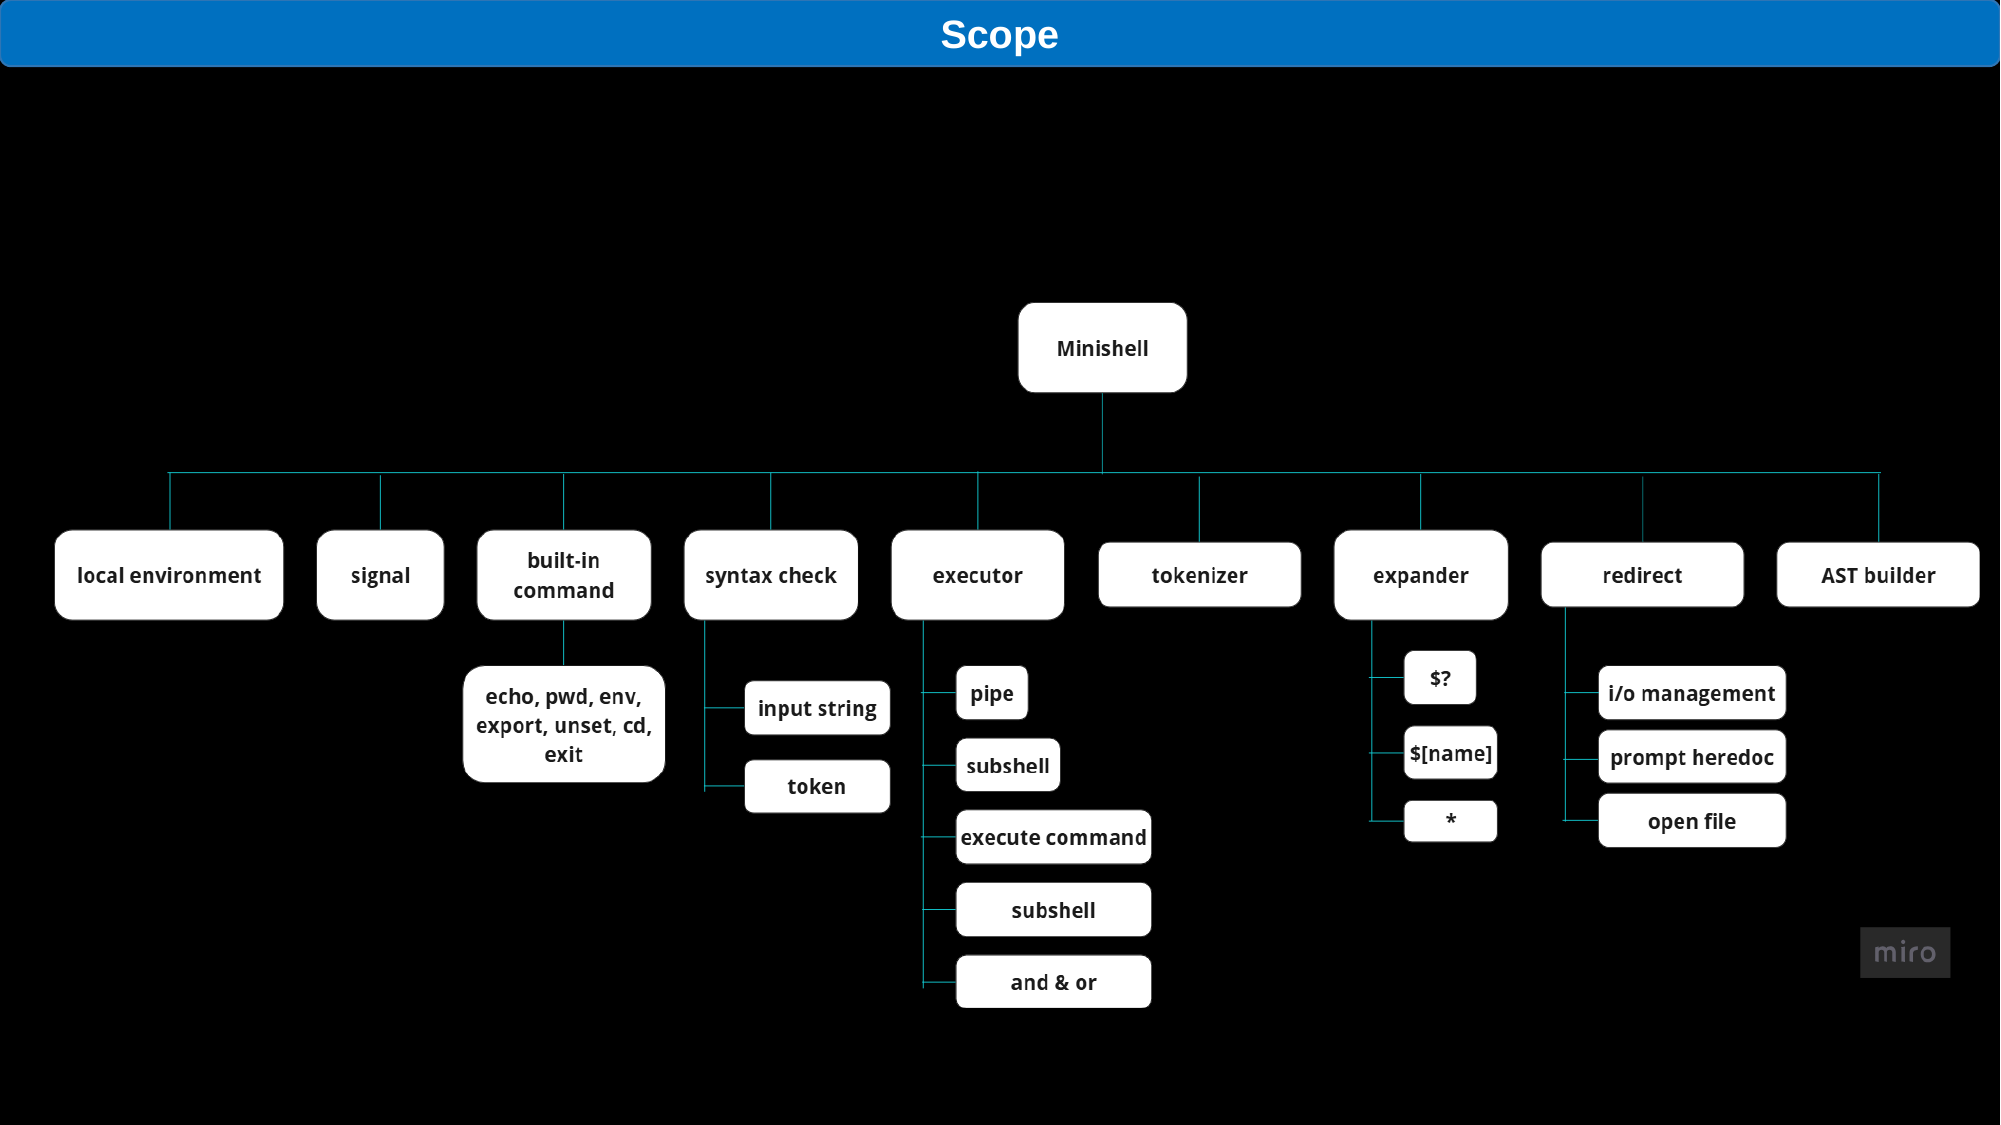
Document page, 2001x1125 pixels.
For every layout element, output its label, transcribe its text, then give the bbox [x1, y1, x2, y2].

text_box Scope [0, 0, 2000, 67]
picture [54, 301, 1980, 1009]
